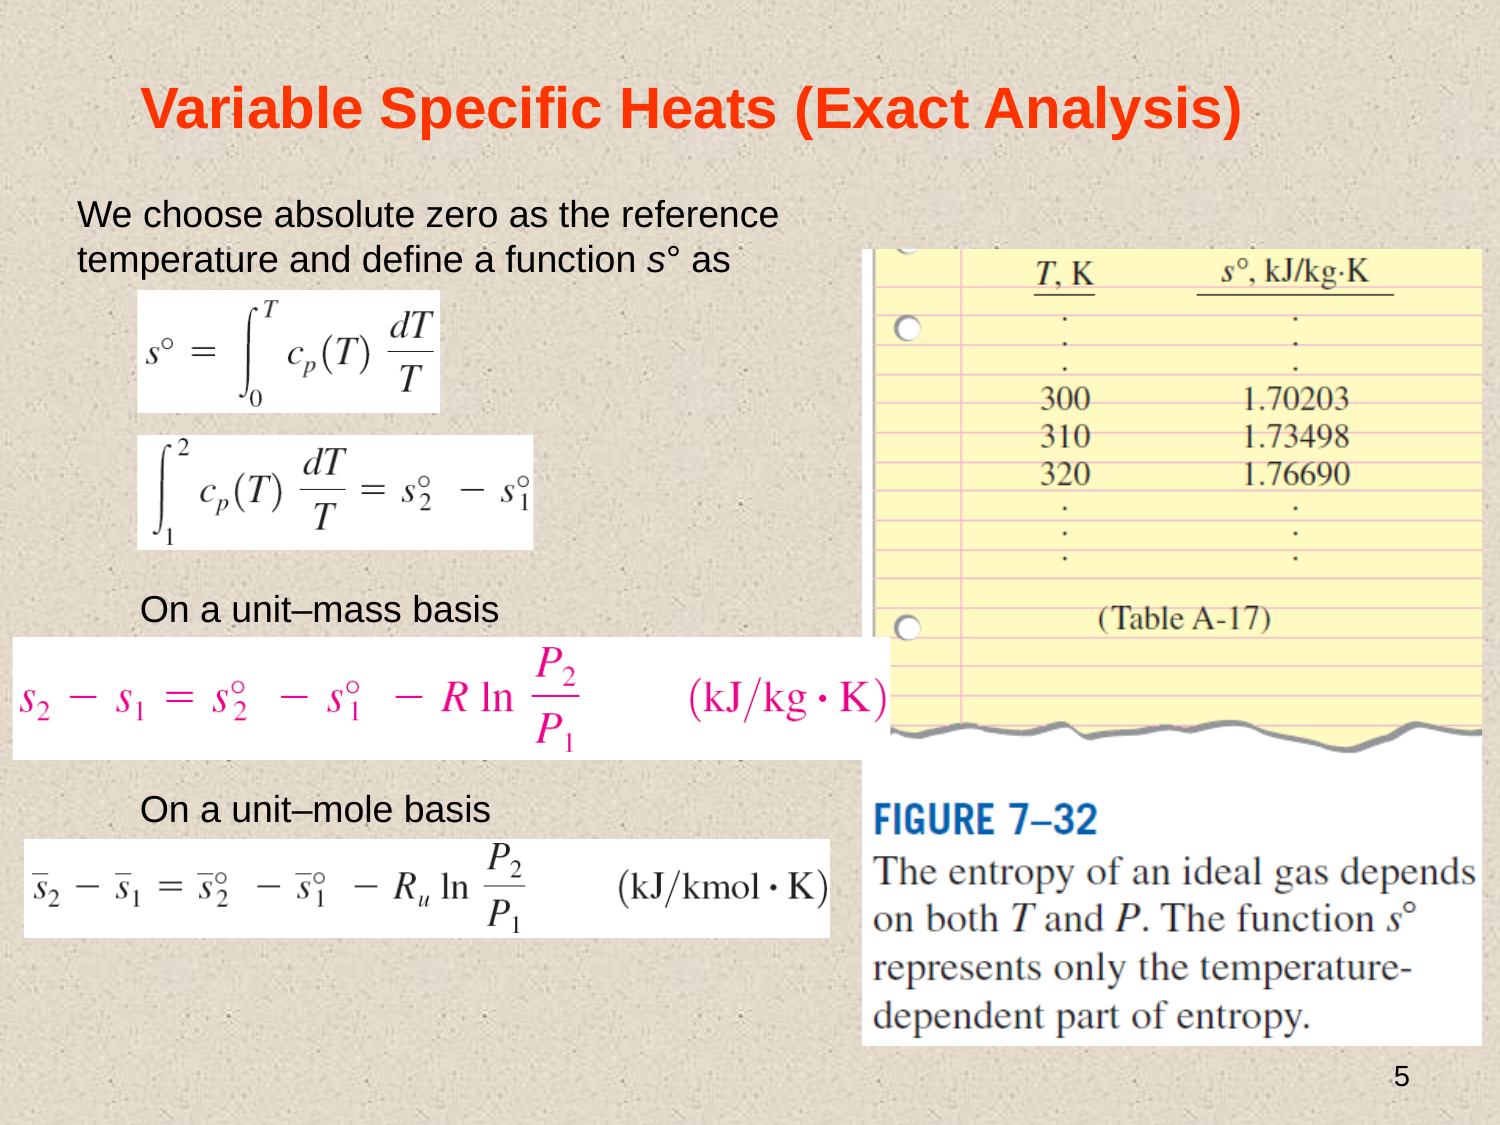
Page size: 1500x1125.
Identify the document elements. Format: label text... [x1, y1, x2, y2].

text_box Variable Specific Heats (Exact Analysis) [125, 62, 1260, 148]
picture [0, 0, 1500, 1125]
text_box On a unit–mass basis [125, 577, 538, 635]
text_box On a unit–mole basis [124, 777, 513, 837]
slide_number 5 [1074, 1054, 1426, 1103]
text_box We choose absolute zero as the reference temperature and define a function s° as [62, 182, 813, 287]
